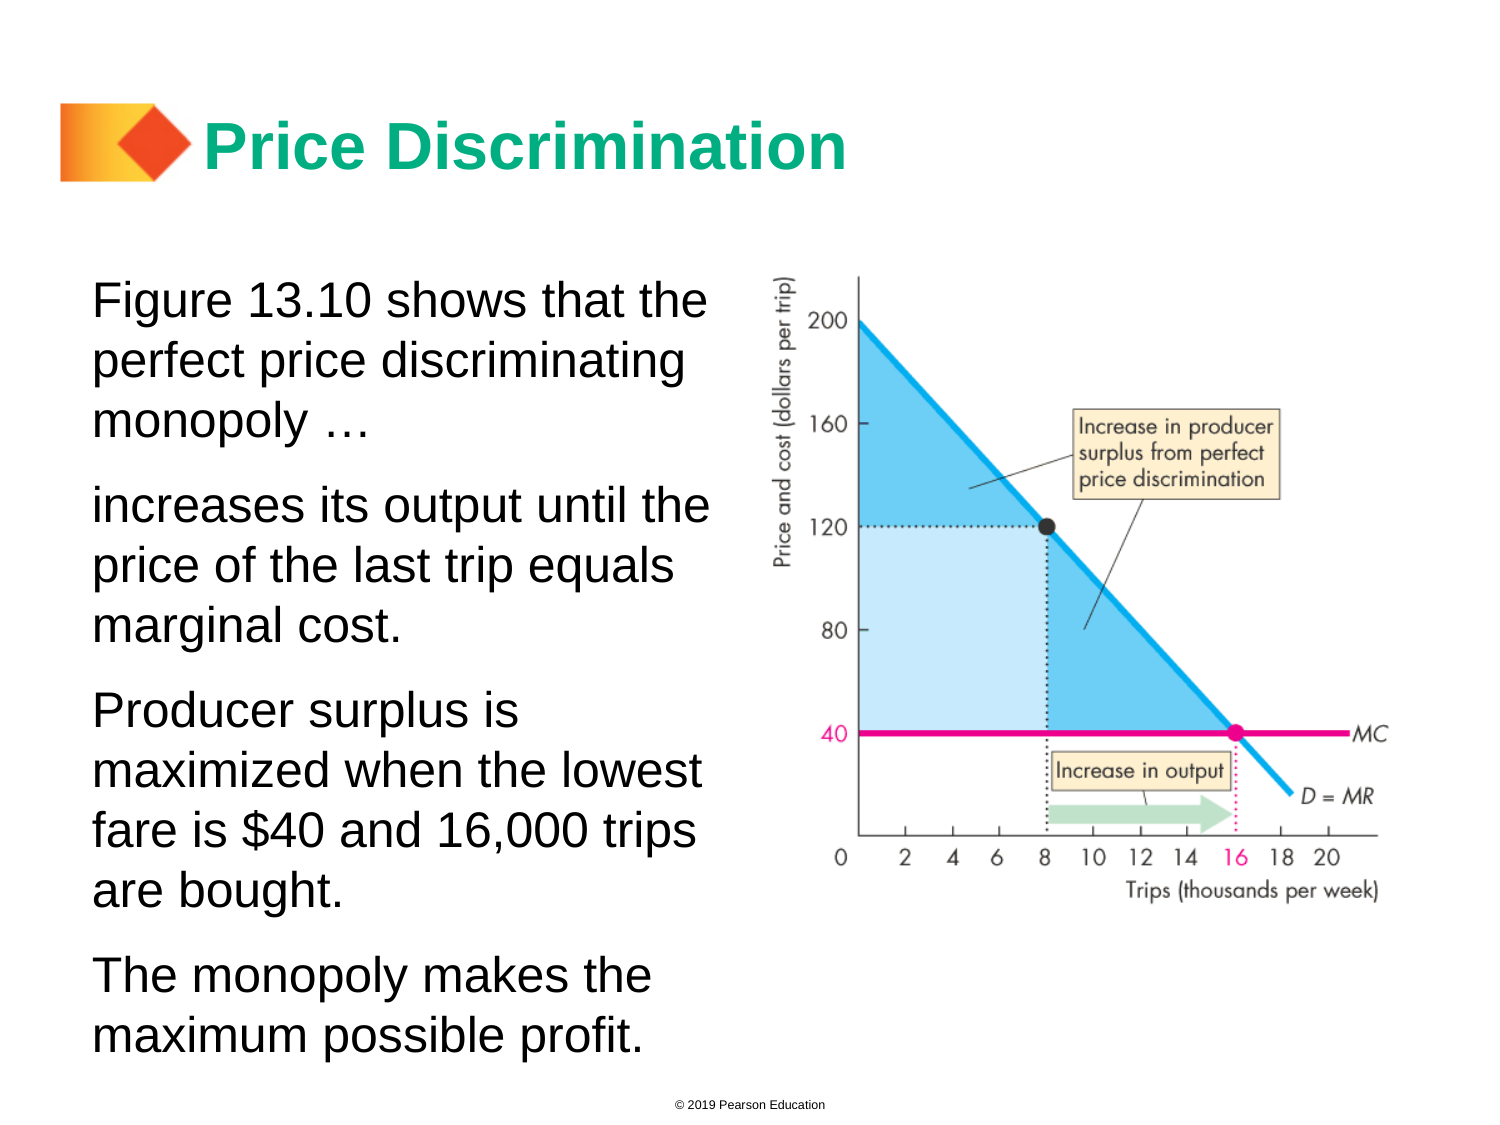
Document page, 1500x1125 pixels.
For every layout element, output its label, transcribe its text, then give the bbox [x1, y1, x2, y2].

picture [59, 102, 188, 184]
list Figure 13.10 shows that the perfect price discriminating monopoly … increases its output until the price of the last trip equals marginal cost. Producer surplus is maximized when the lowest fare is $40 and 16,000 trips are bought. The monopoly makes the maximum possible profit. [59, 259, 768, 1083]
picture [767, 271, 1395, 914]
title Price Discrimination [188, 50, 1364, 236]
